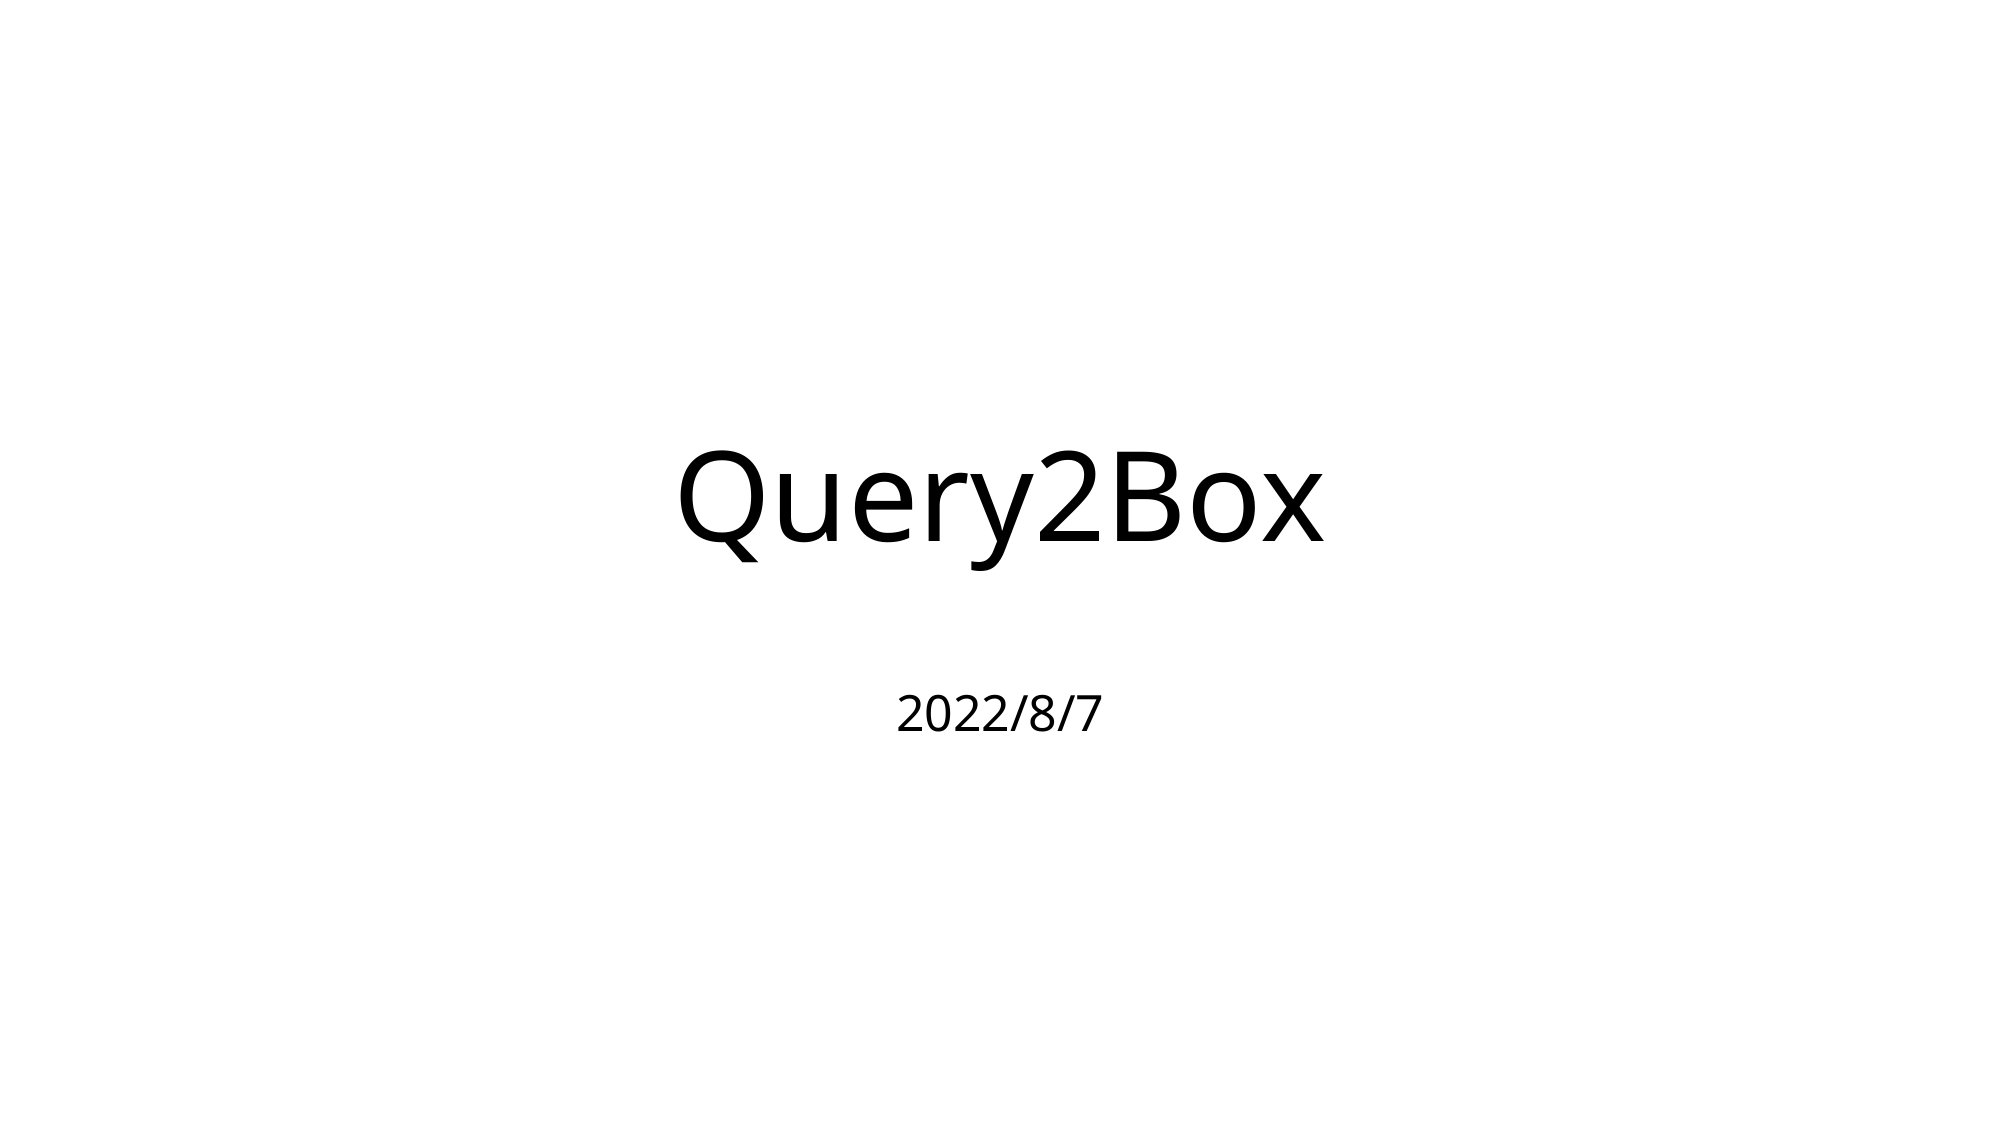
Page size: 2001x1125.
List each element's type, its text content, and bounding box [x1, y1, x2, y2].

title Query2Box [249, 184, 1750, 576]
subtitle 2022/8/7 [249, 680, 1750, 953]
